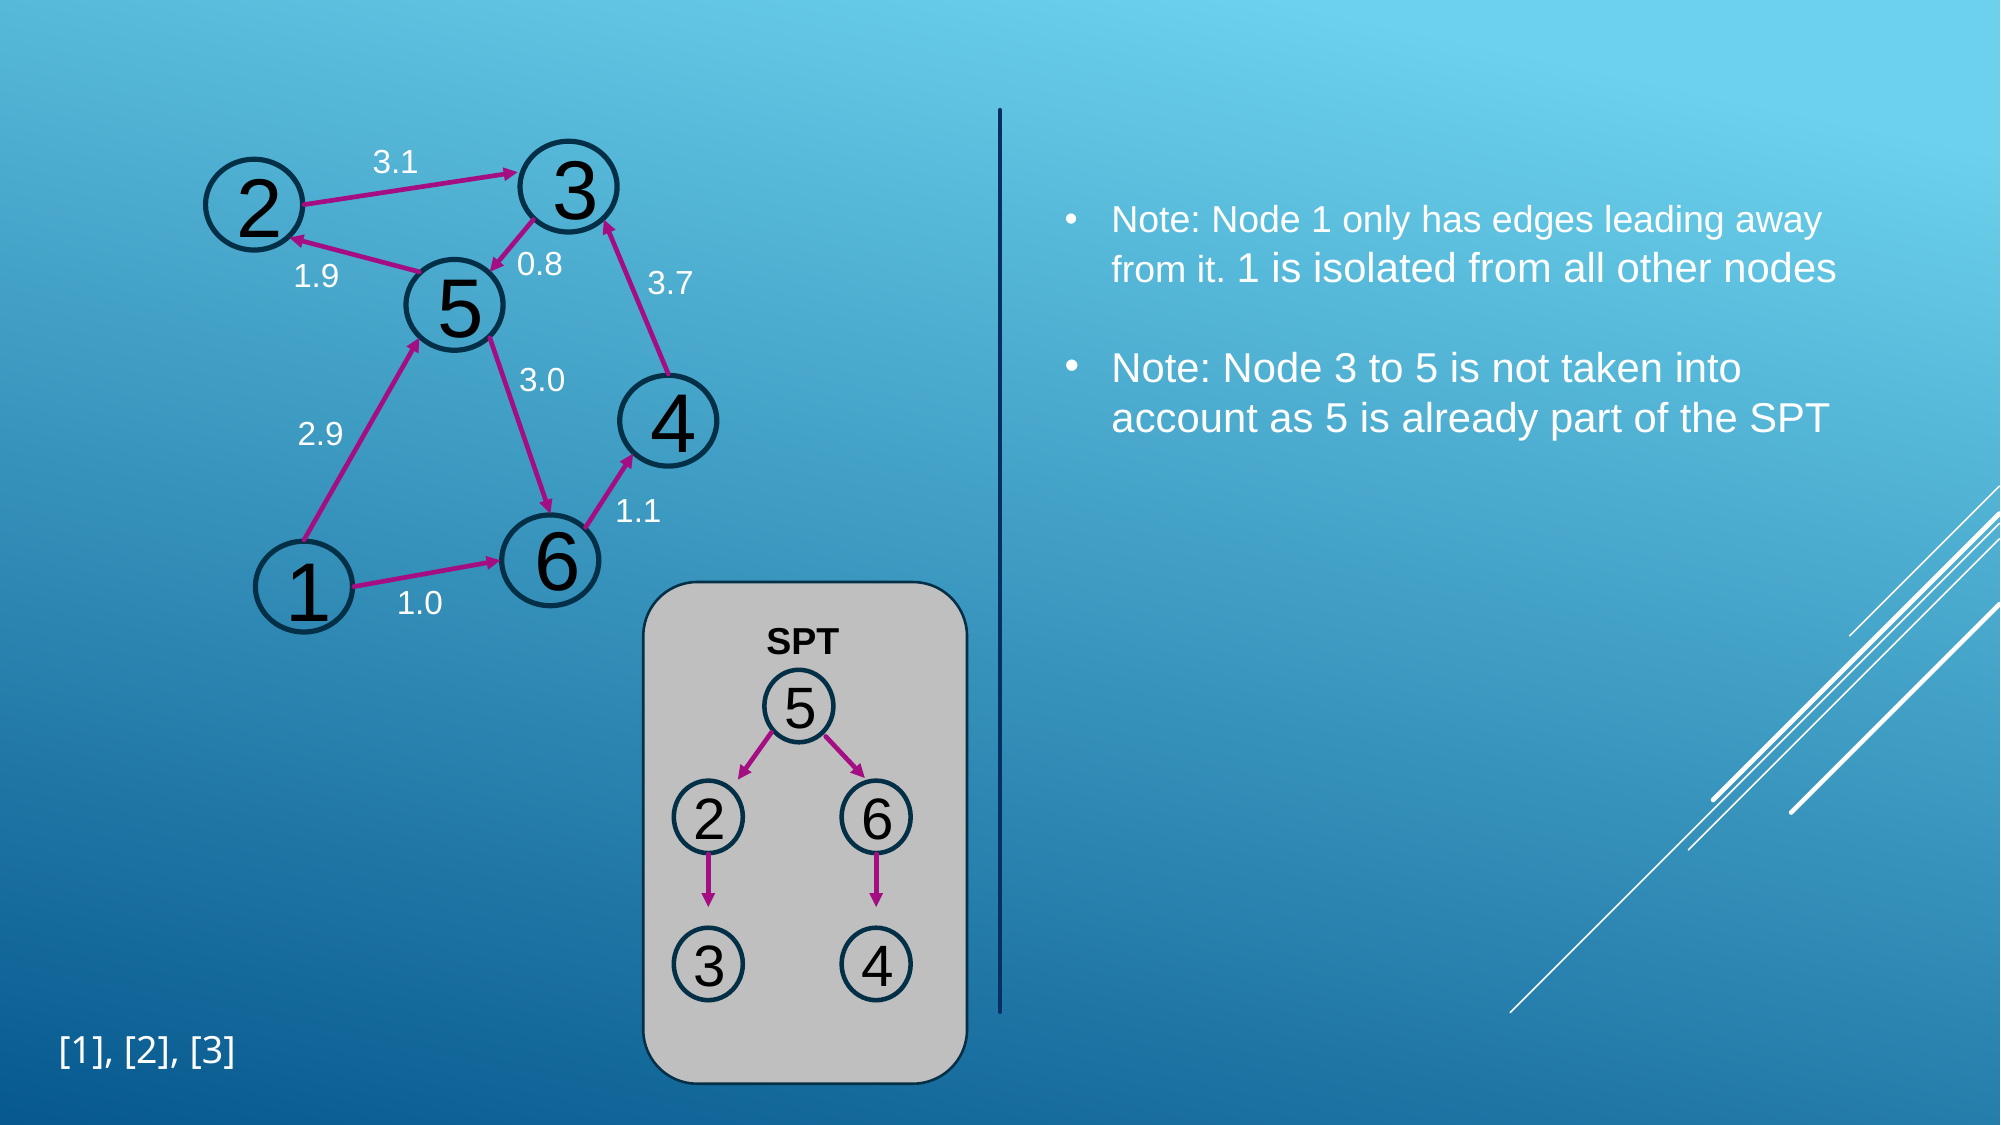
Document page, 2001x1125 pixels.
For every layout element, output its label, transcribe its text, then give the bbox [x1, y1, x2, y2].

text_box Note: Node 1 only has edges leading away from it. 1 is isolated from all other nodes Note: Node 3 to 5 is not taken into account as 5 is already part of the SPT [1049, 188, 1885, 448]
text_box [737, 732, 772, 780]
text_box [1], [2], [3] [43, 1018, 271, 1078]
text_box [825, 736, 866, 779]
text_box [204, 128, 733, 647]
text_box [643, 581, 968, 1084]
